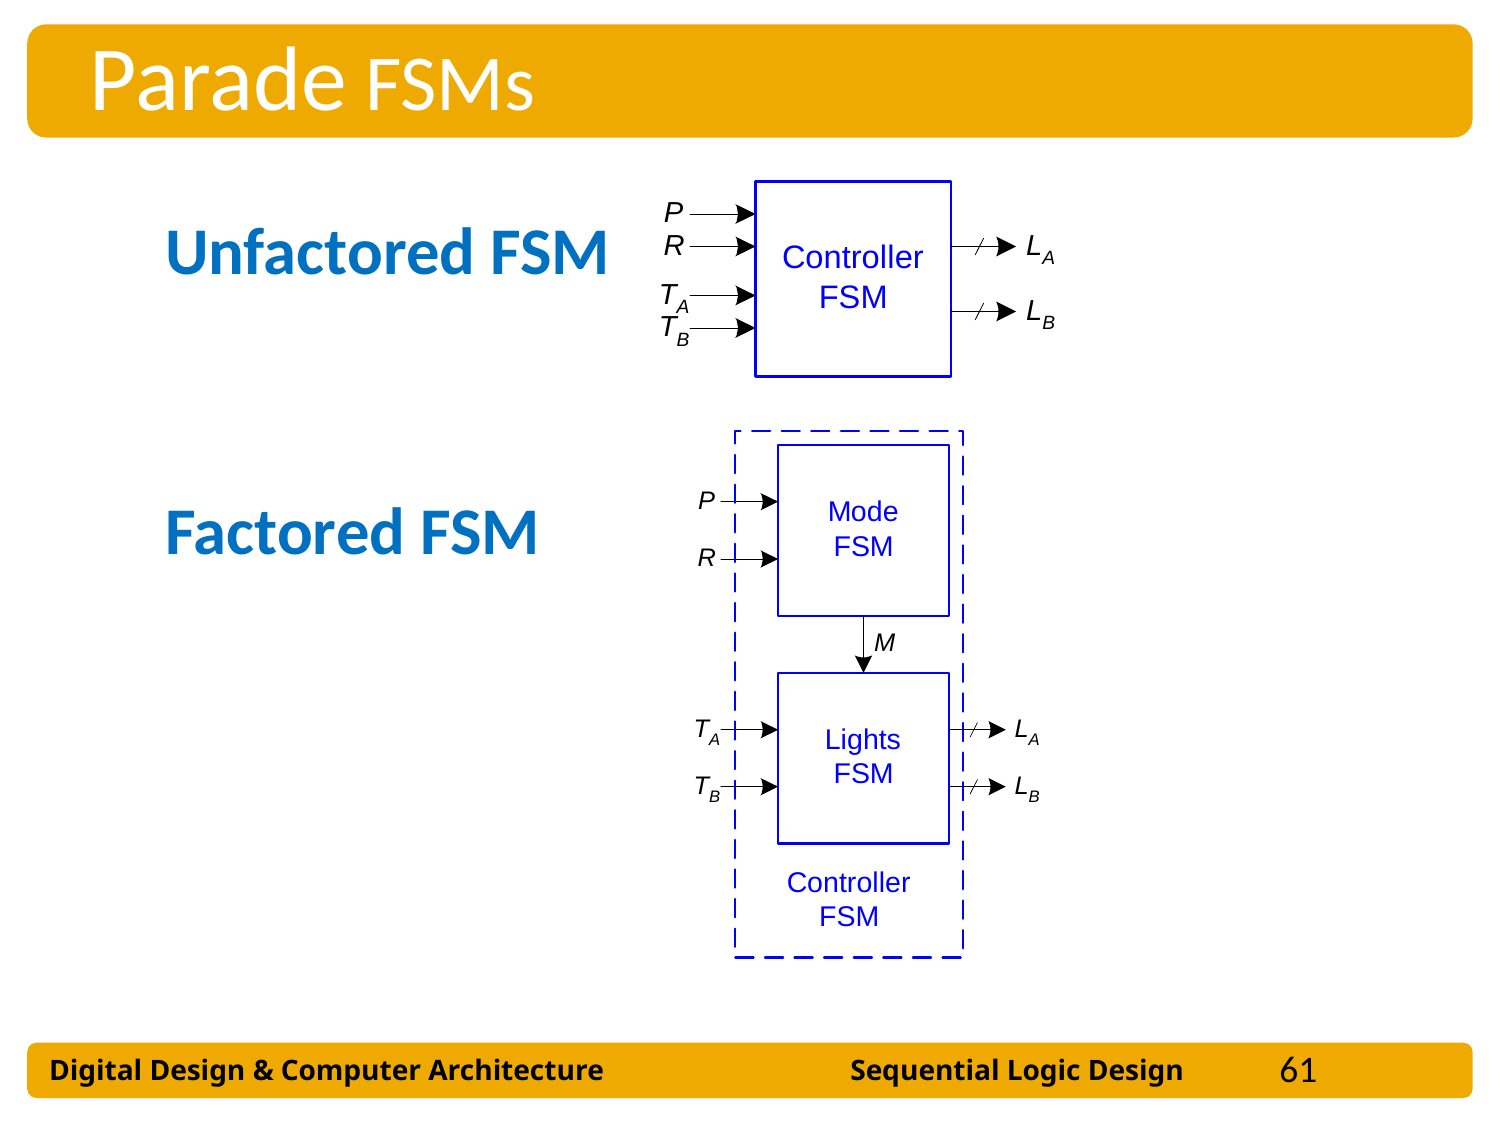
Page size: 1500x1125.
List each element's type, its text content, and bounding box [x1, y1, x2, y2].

text_box Unfactored FSM Factored FSM [149, 199, 1413, 1013]
text_box Parade FSMs [75, 11, 1375, 136]
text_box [637, 174, 1077, 384]
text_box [674, 424, 1059, 963]
slide_number 61 [1264, 1037, 1388, 1096]
